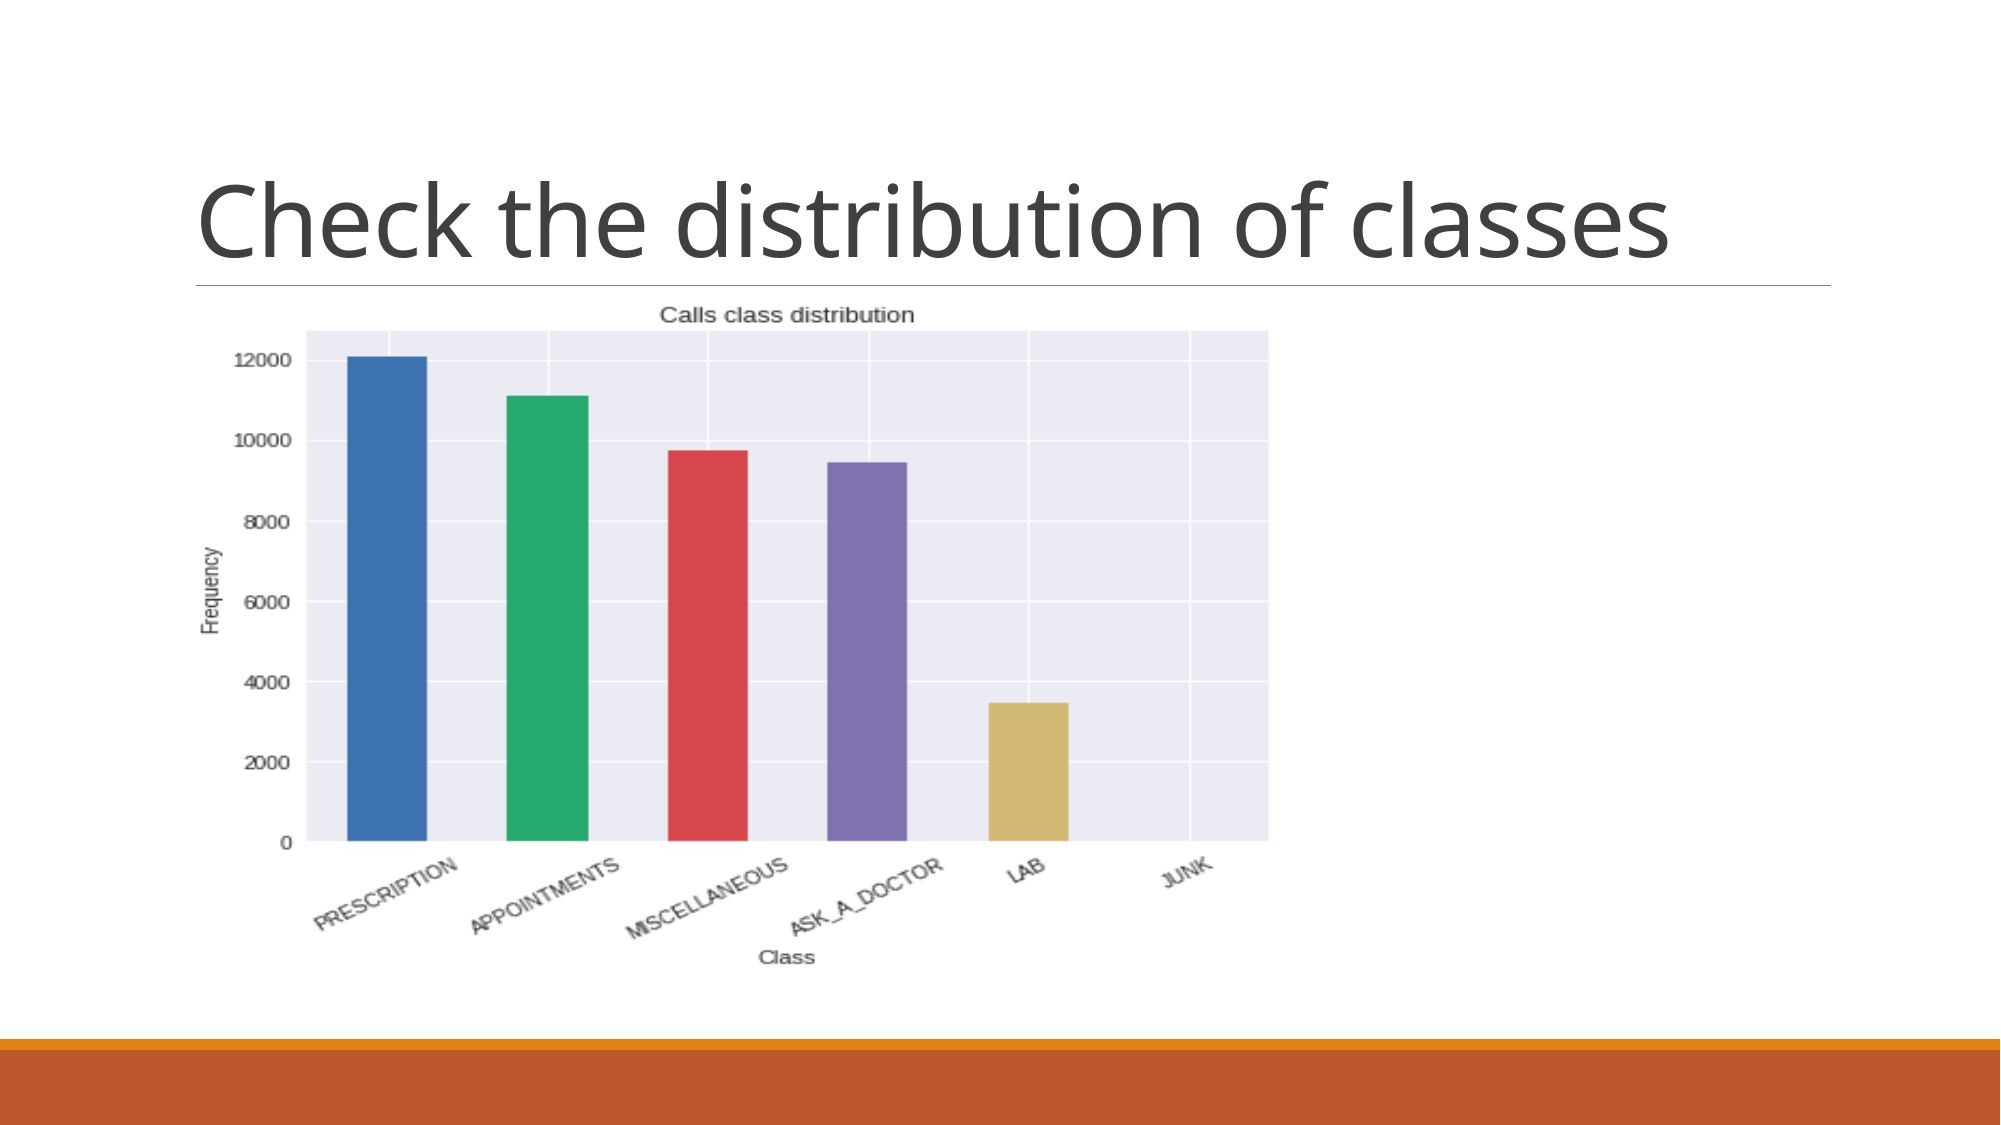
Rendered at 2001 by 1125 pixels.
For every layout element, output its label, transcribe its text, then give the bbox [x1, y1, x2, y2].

title Check the distribution of classes [180, 47, 1830, 285]
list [179, 304, 1365, 983]
